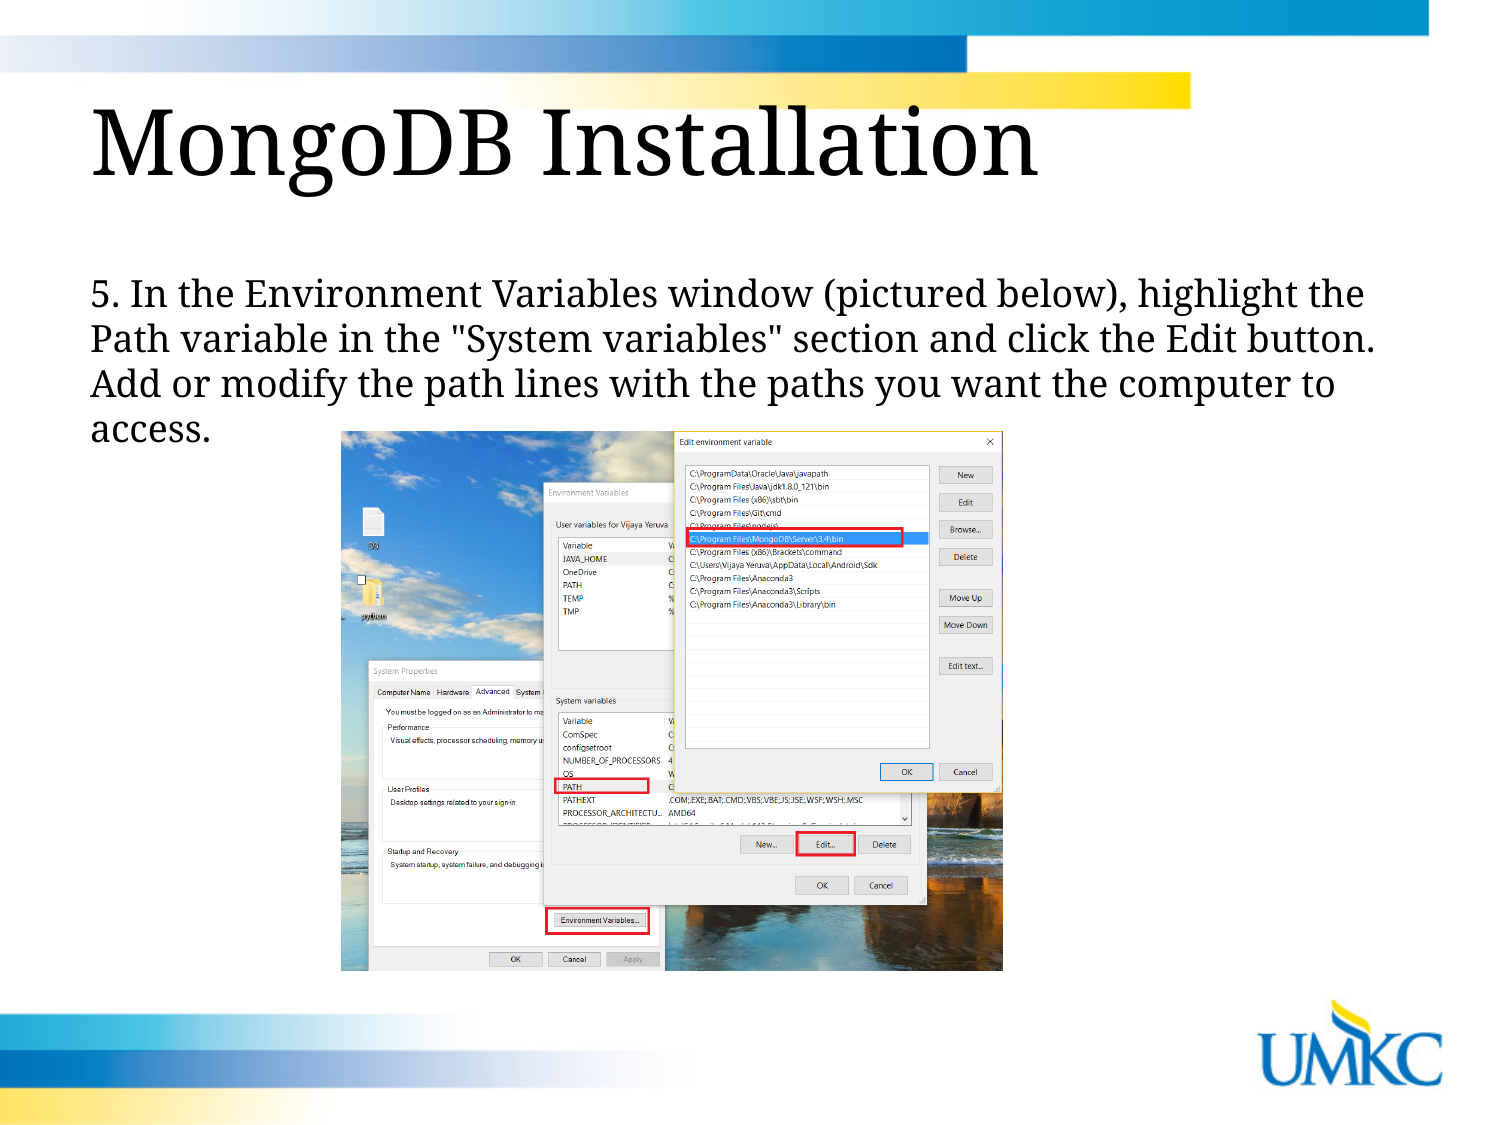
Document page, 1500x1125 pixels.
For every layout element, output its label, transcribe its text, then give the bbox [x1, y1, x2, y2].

title MongoDB Installation [75, 45, 1425, 233]
list 5. In the Environment Variables window (pictured below), highlight the Path variable in the "System variables" section and click the Edit button. Add or modify the path lines with the paths you want the computer to access. [75, 262, 1425, 1005]
picture [0, 0, 1500, 1125]
